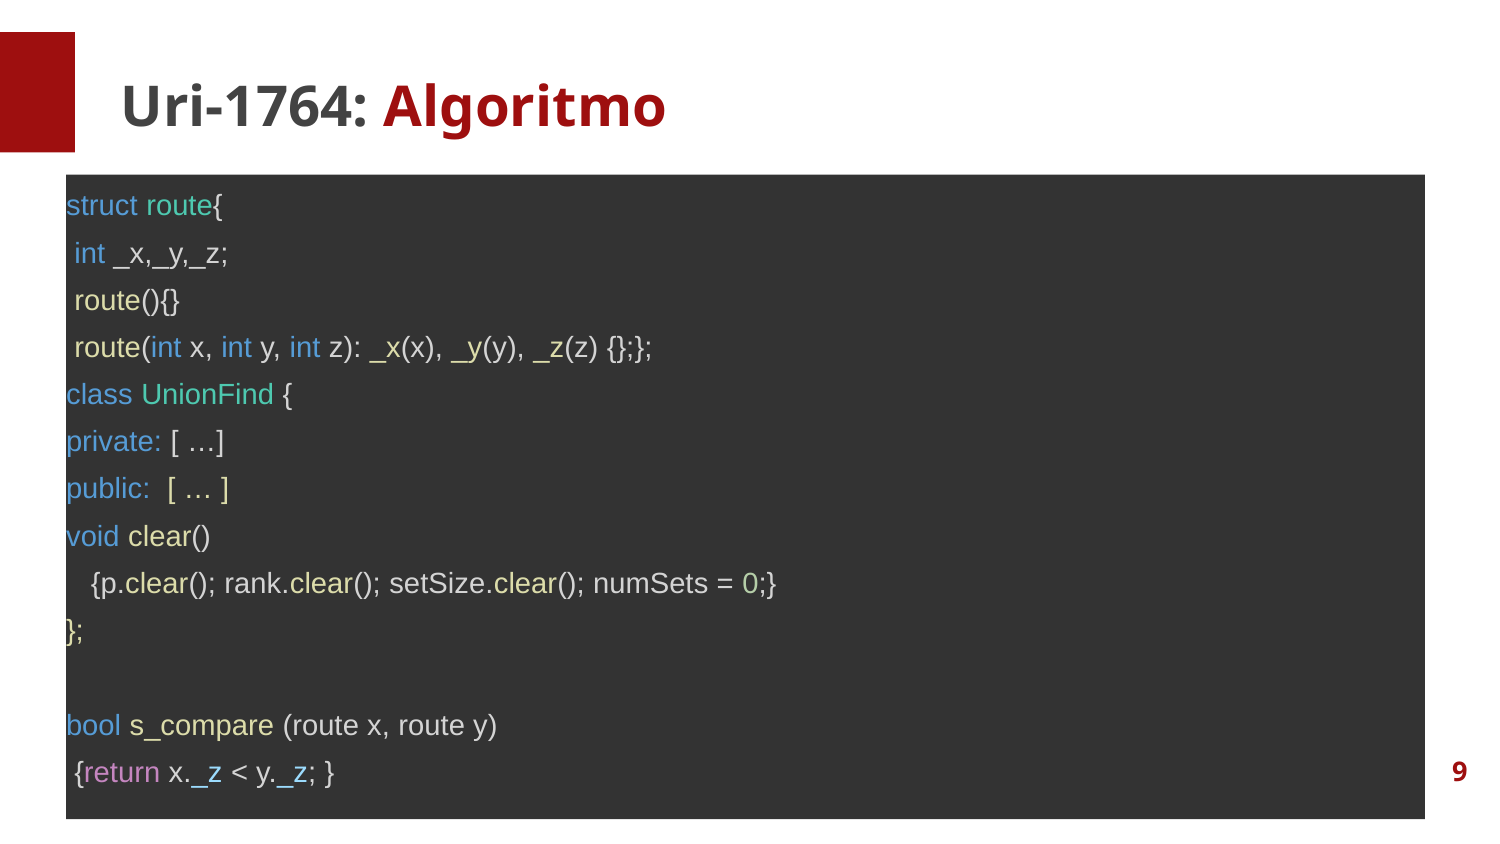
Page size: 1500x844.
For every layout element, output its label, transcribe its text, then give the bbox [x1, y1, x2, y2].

text_box 1 [1425, 754, 1468, 819]
text_box Uri-1764: Algoritmo [107, 33, 1425, 174]
text_box struct route{ int _x,_y,_z; route(){} route(int x, int y, int z): _x(x), _y(y), _z(z) {};}; class UnionFind { private: [ …] public: [ … ] void clear() {p.clear(); rank.clear(); setSize.clear(); numSets = 0;} }; bool s_compare (route x, route y) {return x._z < y._z; } [66, 174, 1425, 820]
